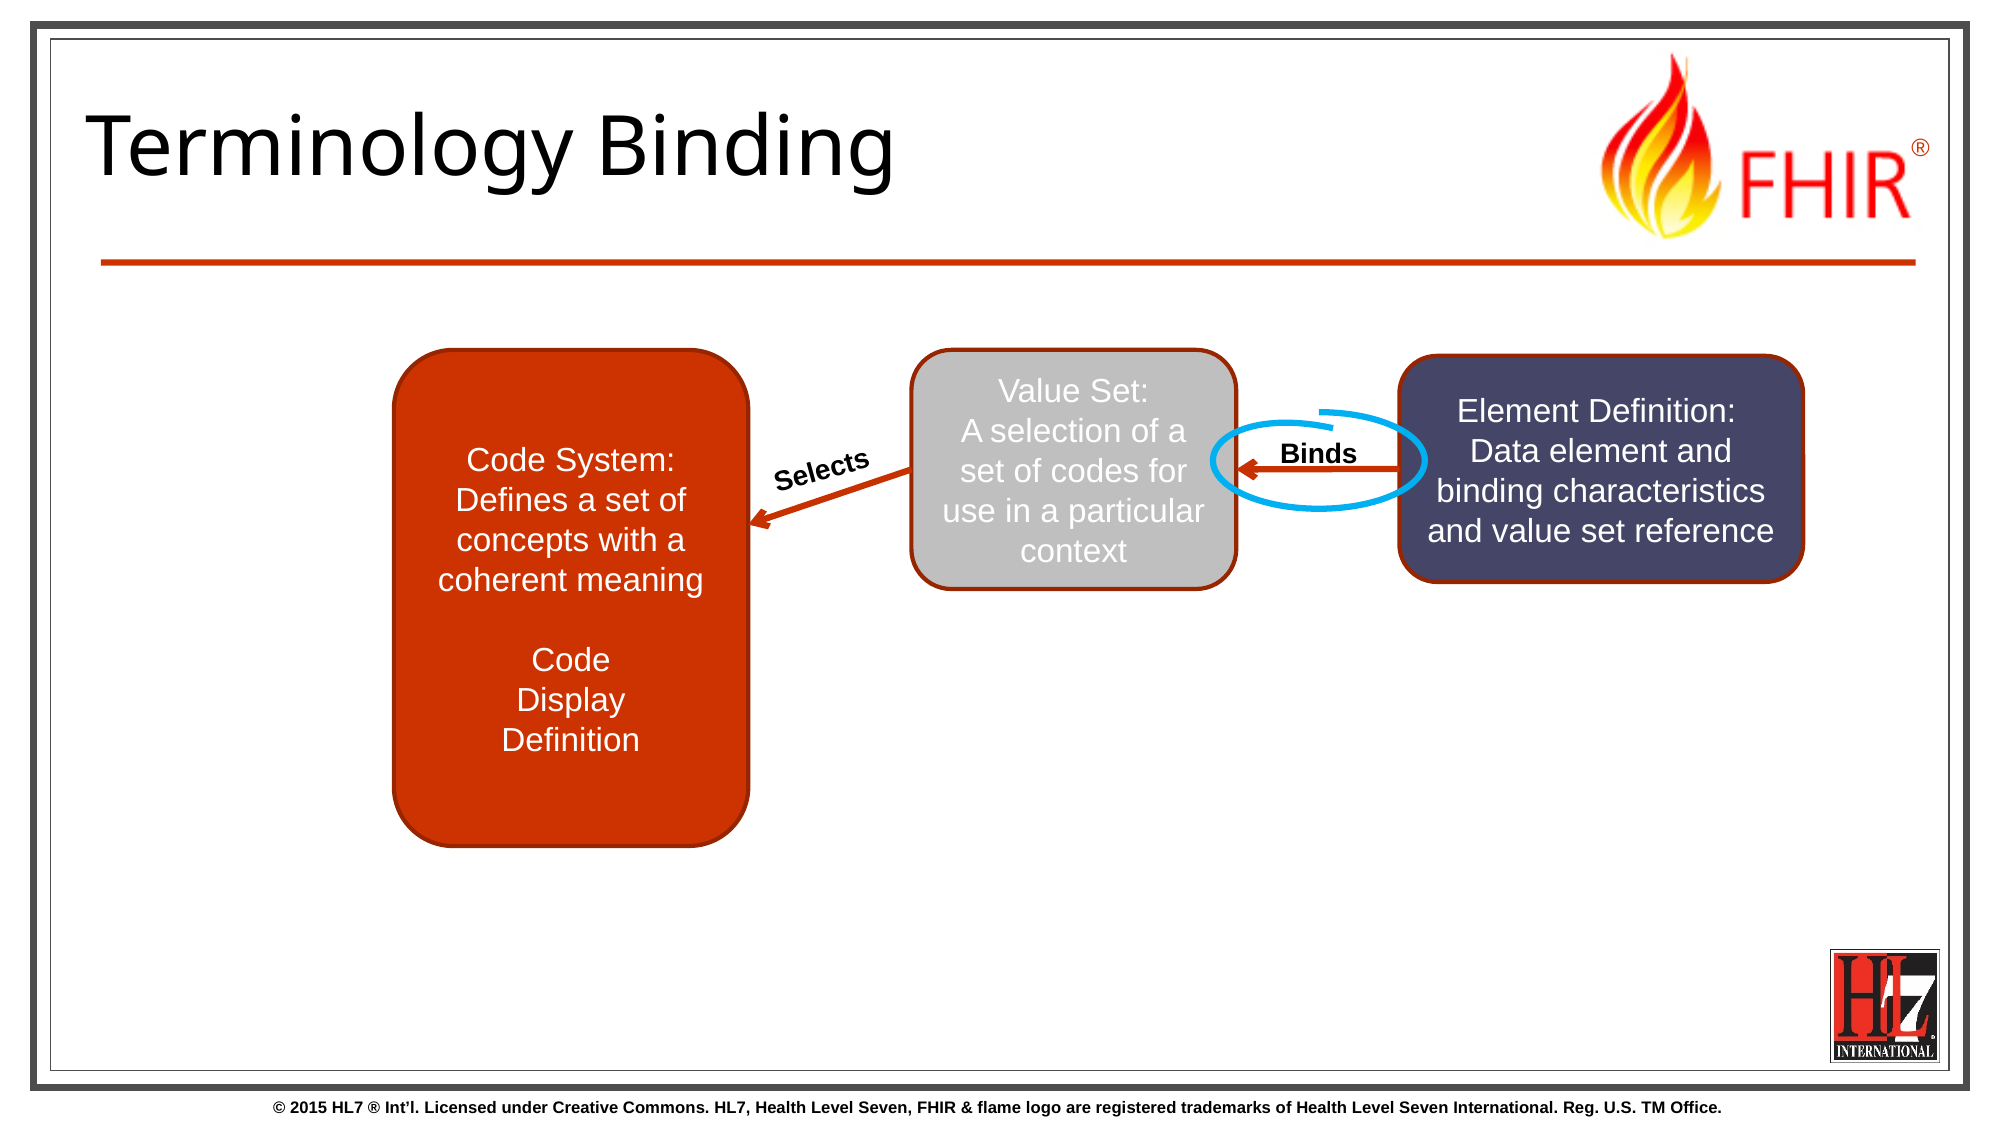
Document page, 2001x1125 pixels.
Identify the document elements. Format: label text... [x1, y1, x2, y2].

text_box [747, 469, 912, 525]
text_box [1212, 412, 1425, 509]
title Terminology Binding [70, 54, 1595, 249]
text_box Code System: Defines a set of concepts with a coherent meaning Code Display Definition [391, 347, 751, 849]
picture [1588, 42, 1923, 249]
text_box Selects [753, 428, 887, 467]
picture [1830, 949, 1940, 1063]
text_box Element Definition: Data element and binding characteristics and value set reference [1397, 353, 1806, 585]
text_box Value Set: A selection of a set of codes for use in a particular context [909, 347, 1239, 592]
